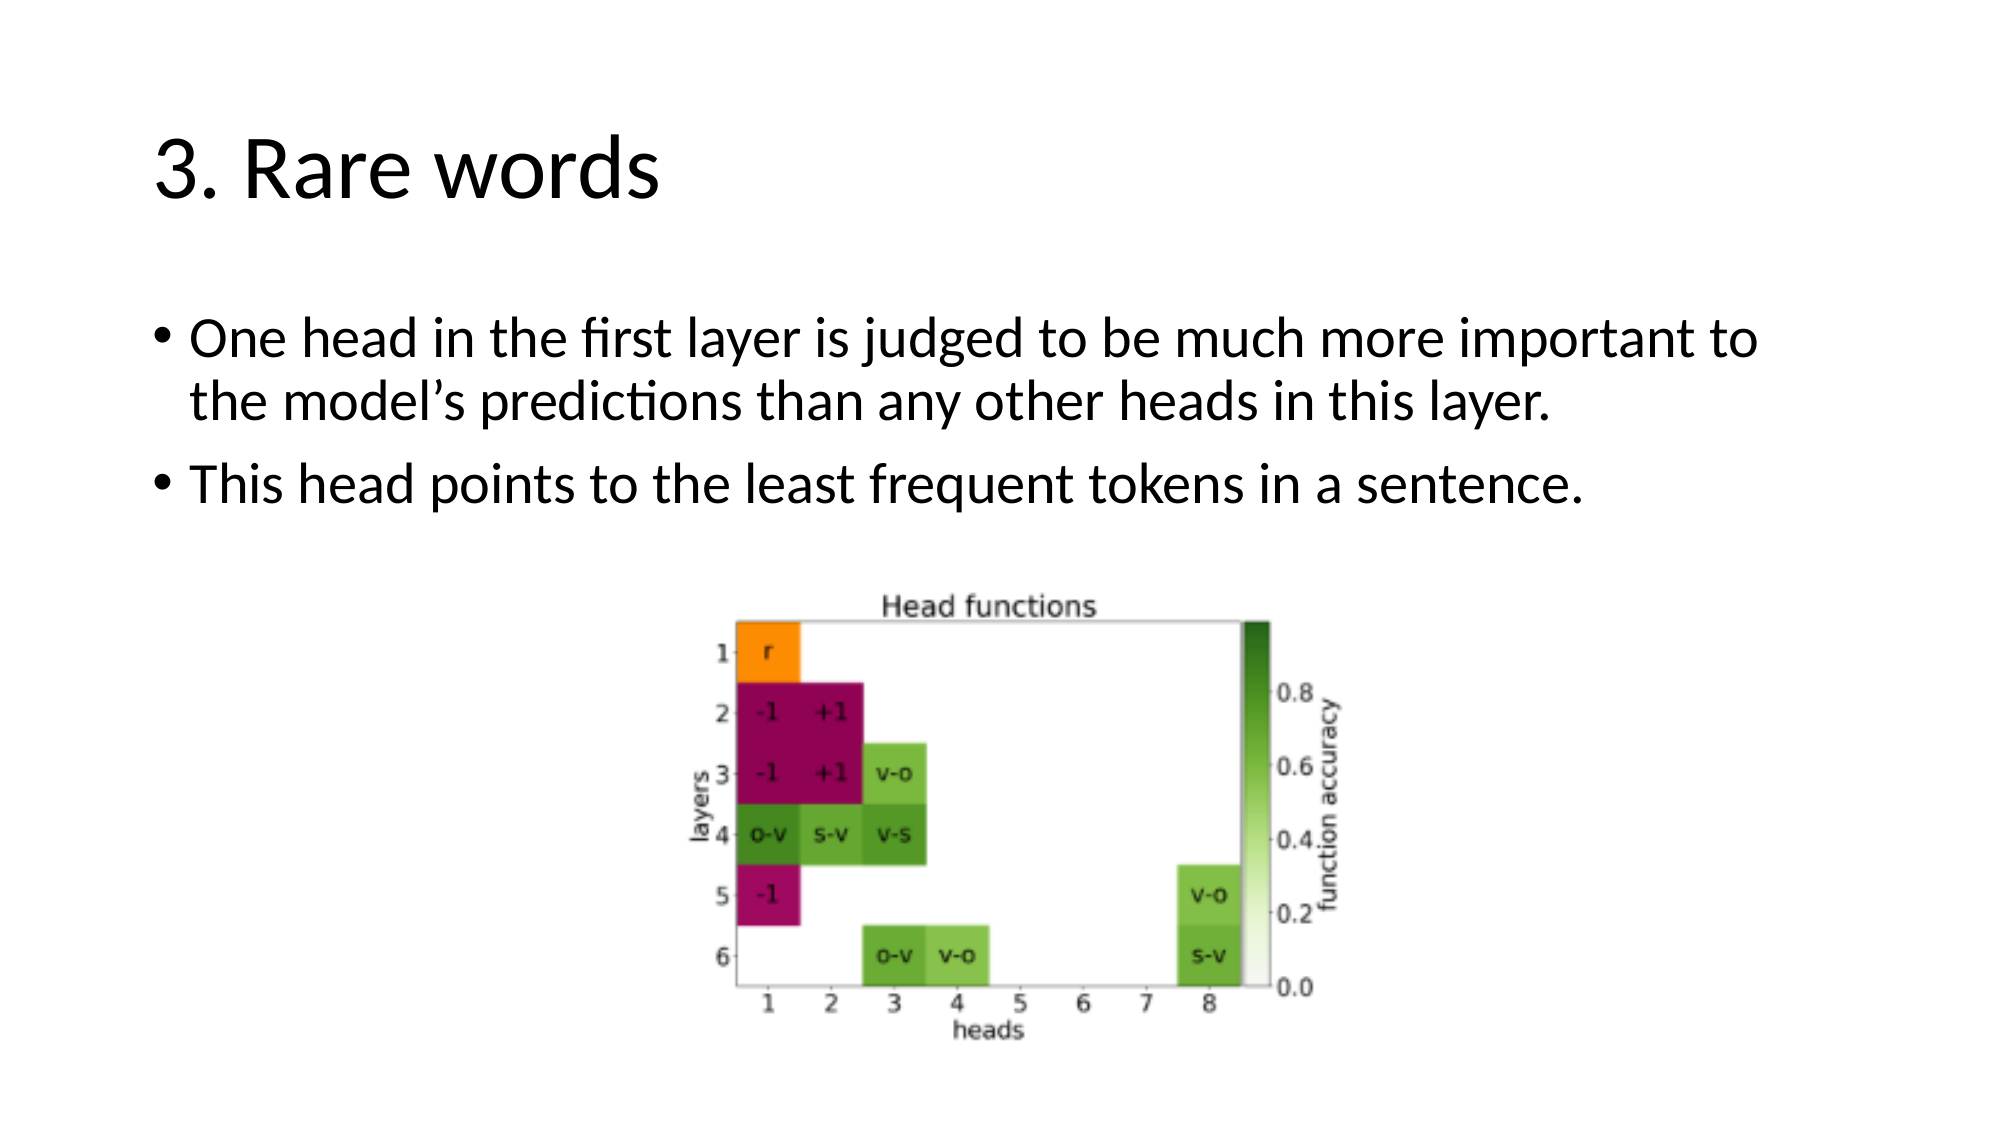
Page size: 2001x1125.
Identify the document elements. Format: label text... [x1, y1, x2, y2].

list One head in the first layer is judged to be much more important to the model’s predictions than any other heads in this layer. This head points to the least frequent tokens in a sentence. [137, 299, 1863, 1014]
title 3. Rare words [137, 59, 1863, 278]
picture [673, 562, 1379, 1060]
